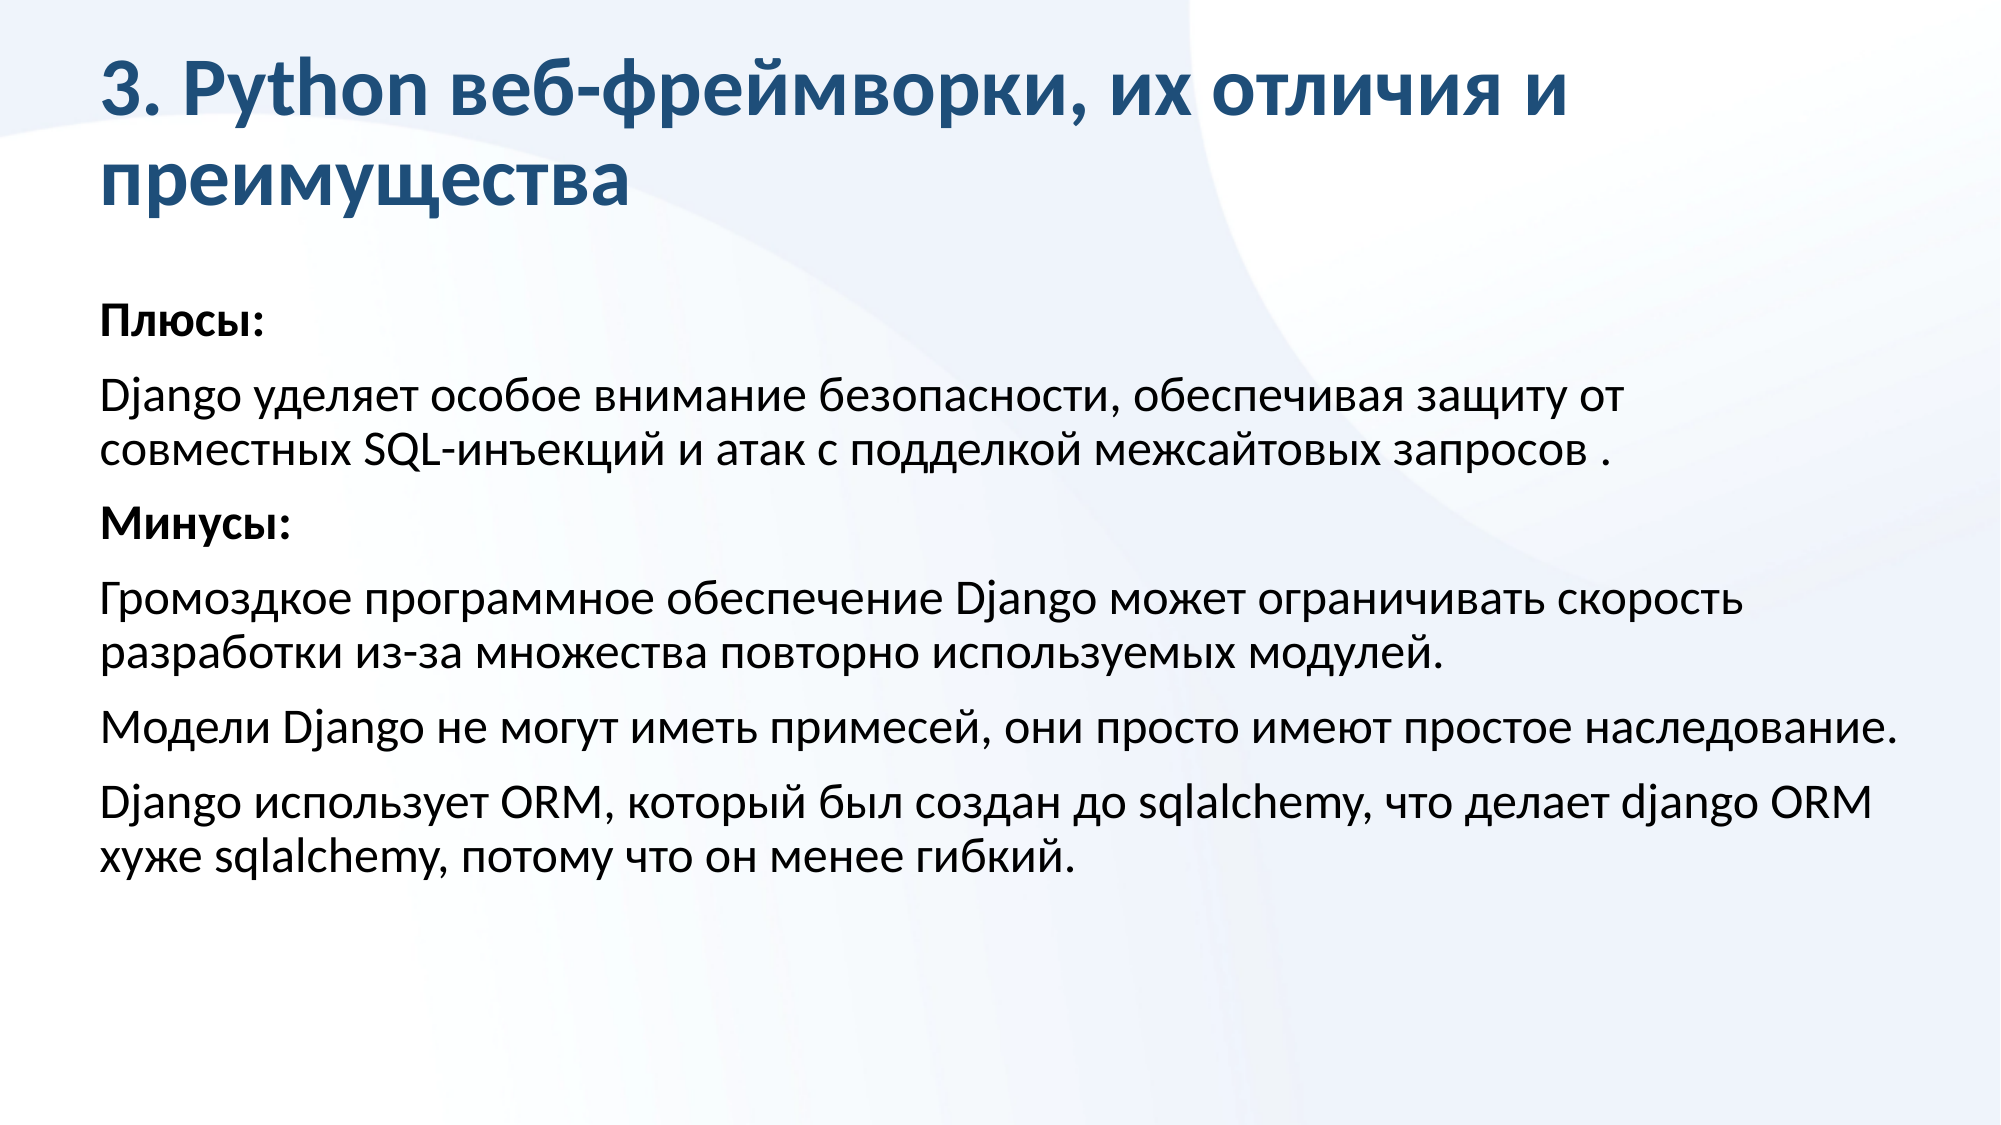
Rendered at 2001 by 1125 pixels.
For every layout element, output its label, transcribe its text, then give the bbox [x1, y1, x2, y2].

picture [0, 0, 2001, 1125]
title 3. Python веб-фреймворки, их отличия и преимущества [84, 24, 1922, 243]
list Плюсы: Django уделяет особое внимание безопасности, обеспечивая защиту от совместных SQL-инъекций и атак с подделкой межсайтовых запросов . Минусы: Громоздкое программное обеспечение Django может ограничивать скорость разработки из-за множества повторно используемых модулей. Модели Django не могут иметь примесей, они просто имеют простое наследование. Django использует ORM, который был создан до sqlalchemy, что делает django ORM хуже sqlalchemy, потому что он менее гибкий. [84, 285, 1922, 1041]
